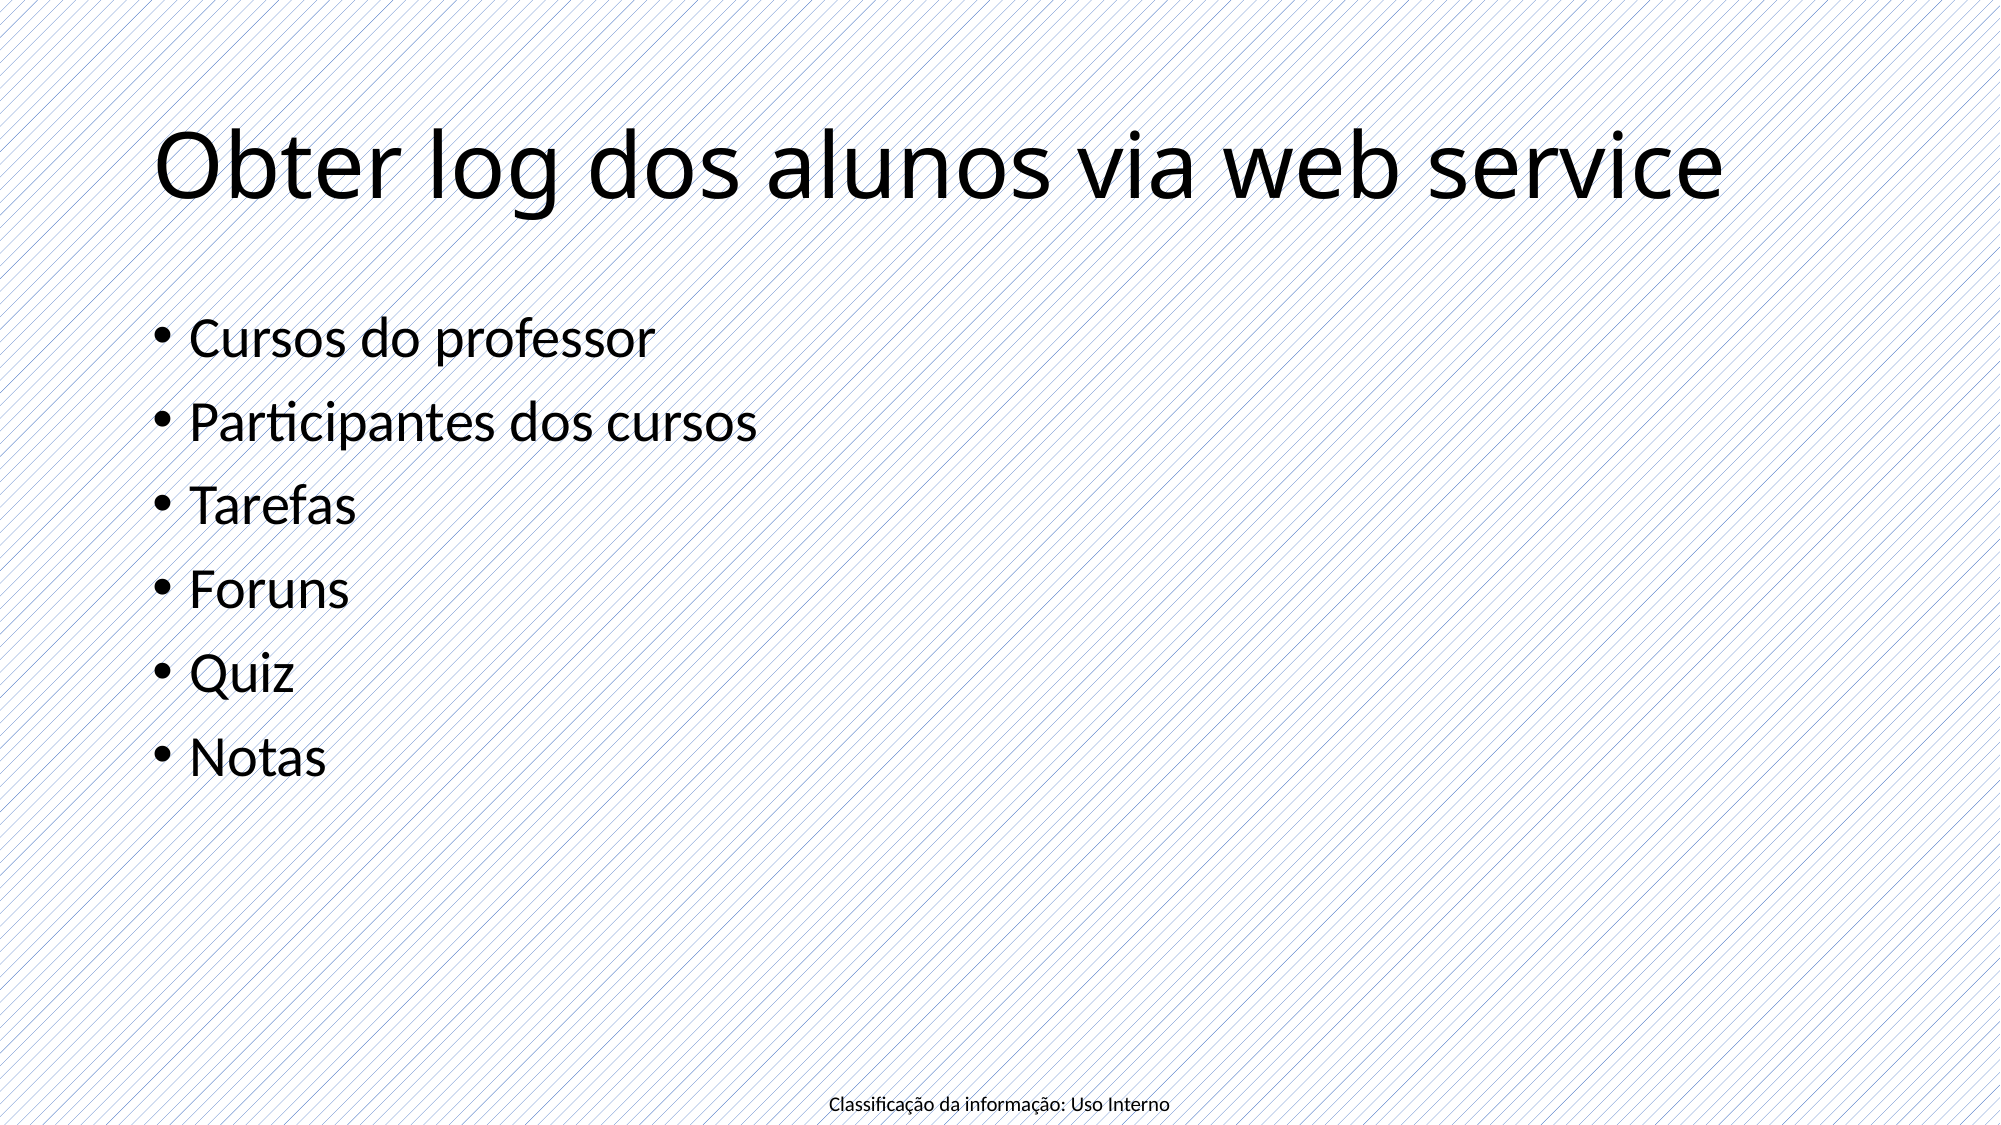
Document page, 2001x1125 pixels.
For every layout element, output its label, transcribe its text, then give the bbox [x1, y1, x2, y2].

title Obter log dos alunos via web service [137, 59, 1863, 278]
list Cursos do professor Participantes dos cursos Tarefas Foruns Quiz Notas [137, 299, 1863, 1014]
